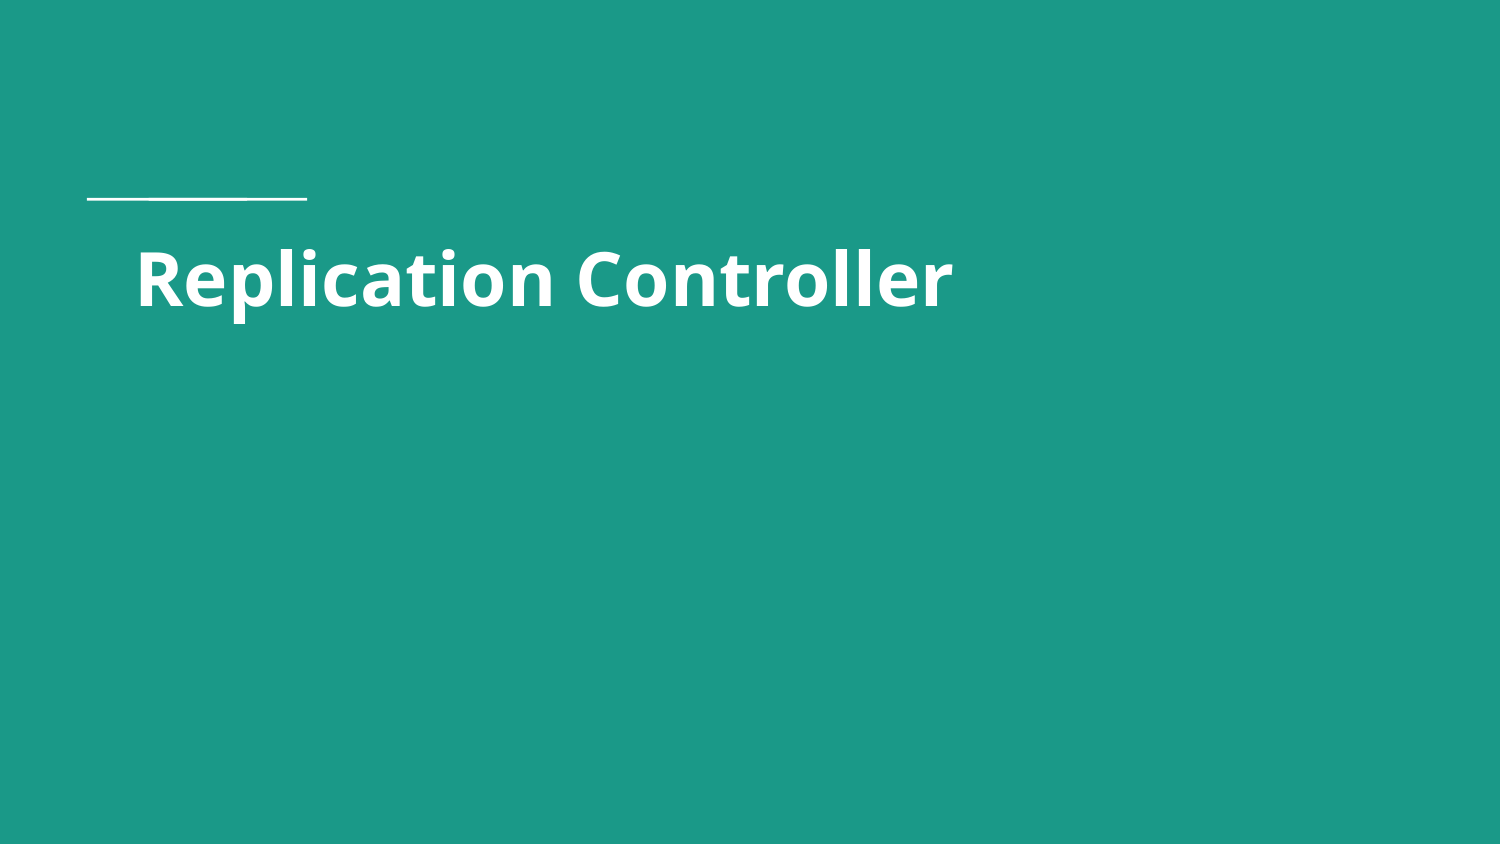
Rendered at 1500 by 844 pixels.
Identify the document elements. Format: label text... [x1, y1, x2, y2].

title Replication Controller [119, 216, 1381, 466]
